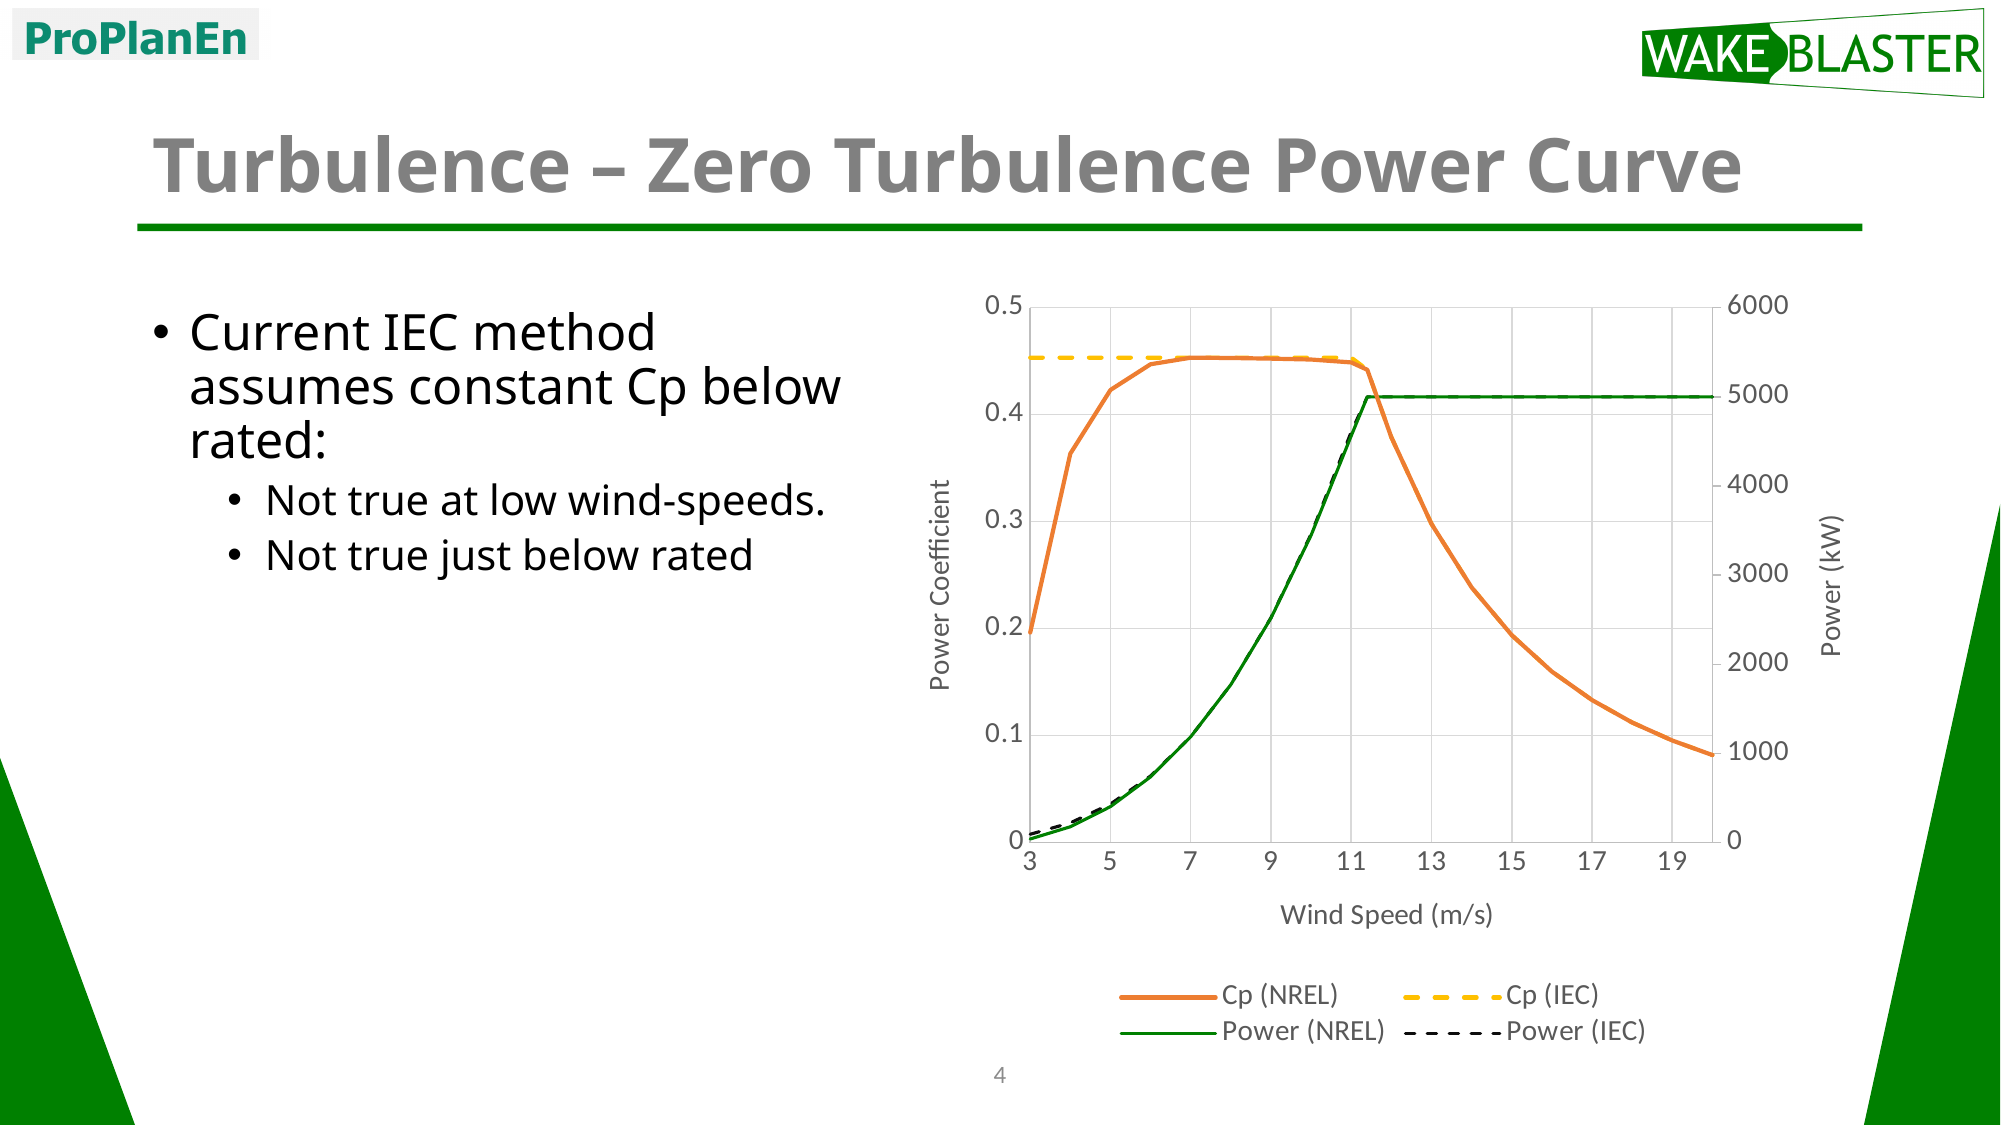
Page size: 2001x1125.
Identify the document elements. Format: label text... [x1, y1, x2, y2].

title Turbulence – Zero Turbulence Power Curve [137, 59, 1863, 278]
list Current IEC method assumes constant Cp below rated: Not true at low wind-speeds. Not true just below rated [137, 299, 879, 1014]
chart [891, 277, 1877, 1055]
picture [1641, 8, 1985, 98]
picture [0, 8, 271, 60]
slide_number 4 [774, 1043, 1225, 1104]
